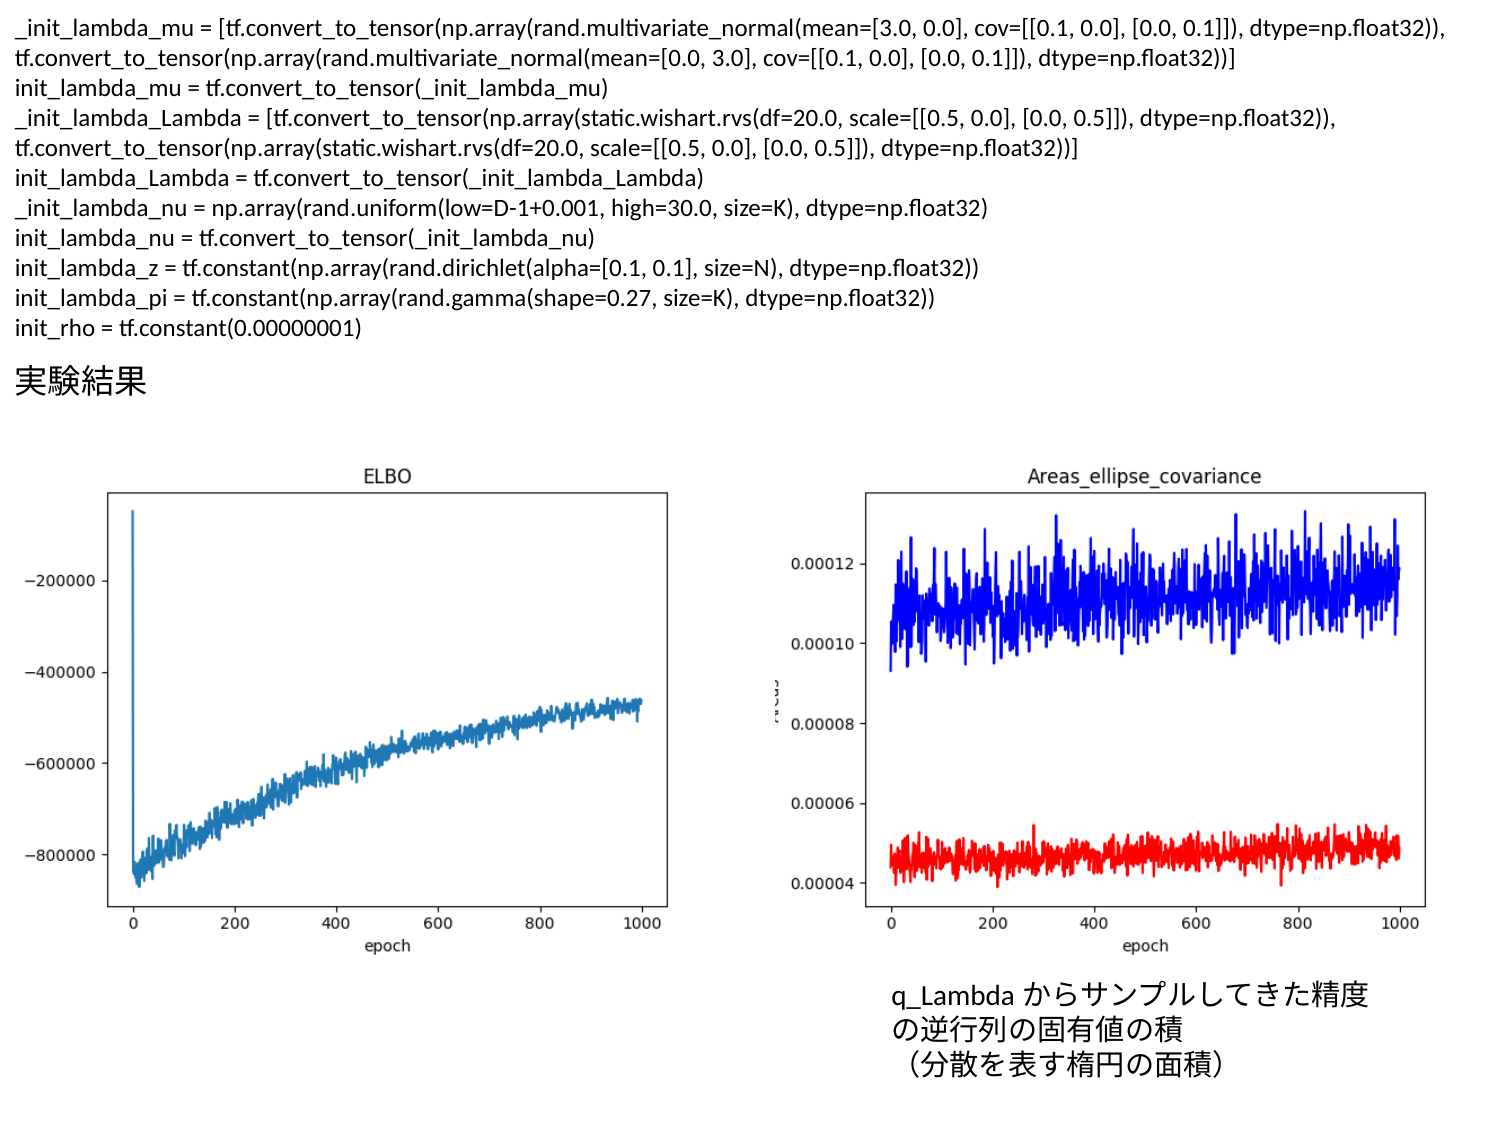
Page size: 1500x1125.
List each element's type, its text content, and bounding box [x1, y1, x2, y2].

text_box q_Lambdaからサンプルしてきた精度の逆行列の固有値の積 （分散を表す楕円の面積） [876, 973, 1397, 1089]
picture [775, 428, 1498, 965]
text_box _init_lambda_mu = [tf.convert_to_tensor(np.array(rand.multivariate_normal(mean=[3.0, 0.0], cov=[[0.1, 0.0], [0.0, 0.1]]), dtype=np.float32)), tf.convert_to_tensor(np.array(rand.multivariate_normal(mean=[0.0, 3.0], cov=[[0.1, 0.0], [0.0, 0.1]]), dtype=np.float32))] init_lambda_mu = tf.convert_to_tensor(_init_lambda_mu) _init_lambda_Lambda = [tf.convert_to_tensor(np.array(static.wishart.rvs(df=20.0, scale=[[0.5, 0.0], [0.0, 0.5]]), dtype=np.float32)), tf.convert_to_tensor(np.array(static.wishart.rvs(df=20.0, scale=[[0.5, 0.0], [0.0, 0.5]]), dtype=np.float32))] init_lambda_Lambda = tf.convert_to_tensor(_init_lambda_Lambda) _init_lambda_nu = np.array(rand.uniform(low=D-1+0.001, high=30.0, size=K), dtype=np.float32) init_lambda_nu = tf.convert_to_tensor(_init_lambda_nu) init_lambda_z = tf.constant(np.array(rand.dirichlet(alpha=[0.1, 0.1], size=N), dtype=np.float32)) init_lambda_pi = tf.constant(np.array(rand.gamma(shape=0.27, size=K), dtype=np.float32)) init_rho = tf.constant(0.00000001) [0, 4, 1500, 349]
picture [17, 428, 740, 965]
text_box 実験結果 [0, 352, 1498, 408]
